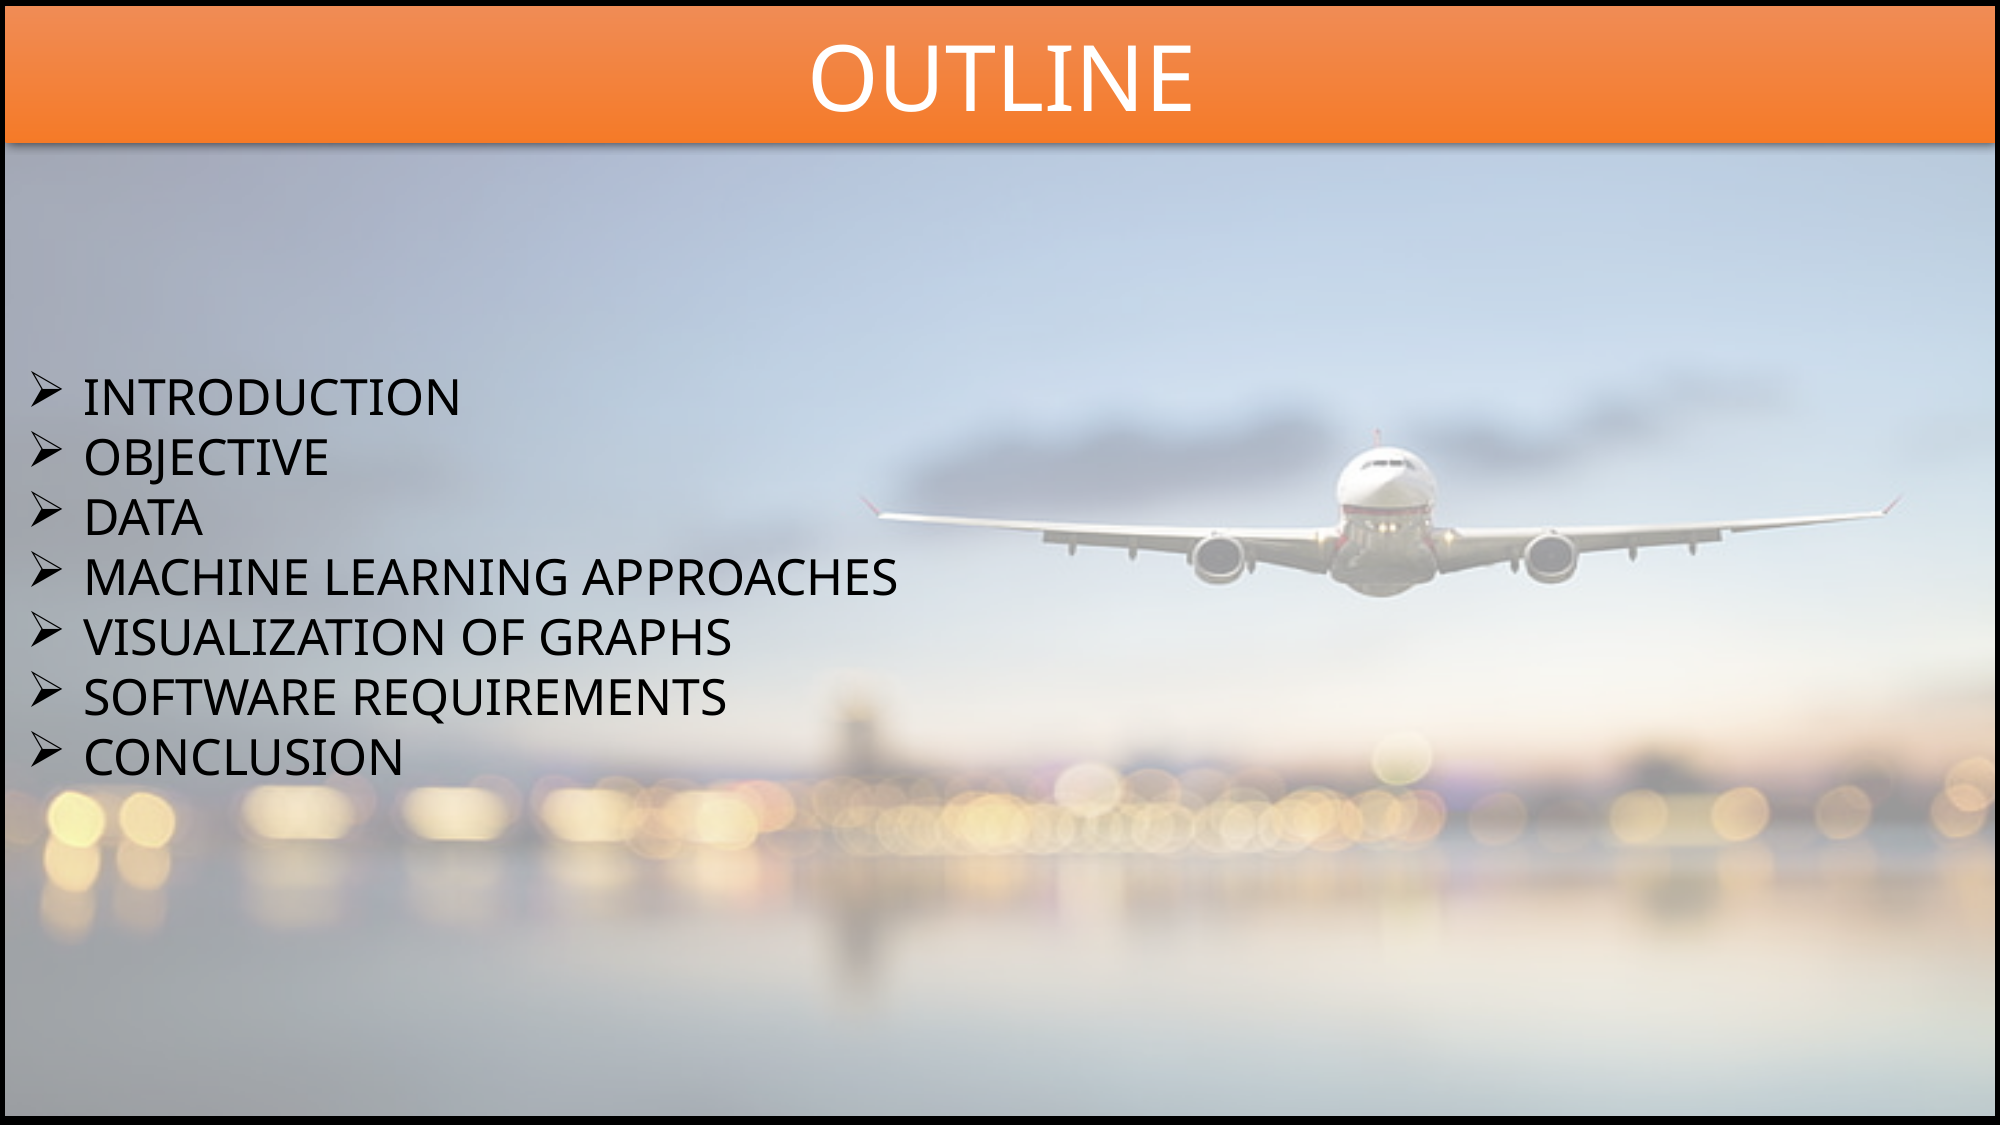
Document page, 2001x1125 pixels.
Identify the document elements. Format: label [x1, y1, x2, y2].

text_box [0, 0, 2000, 1122]
